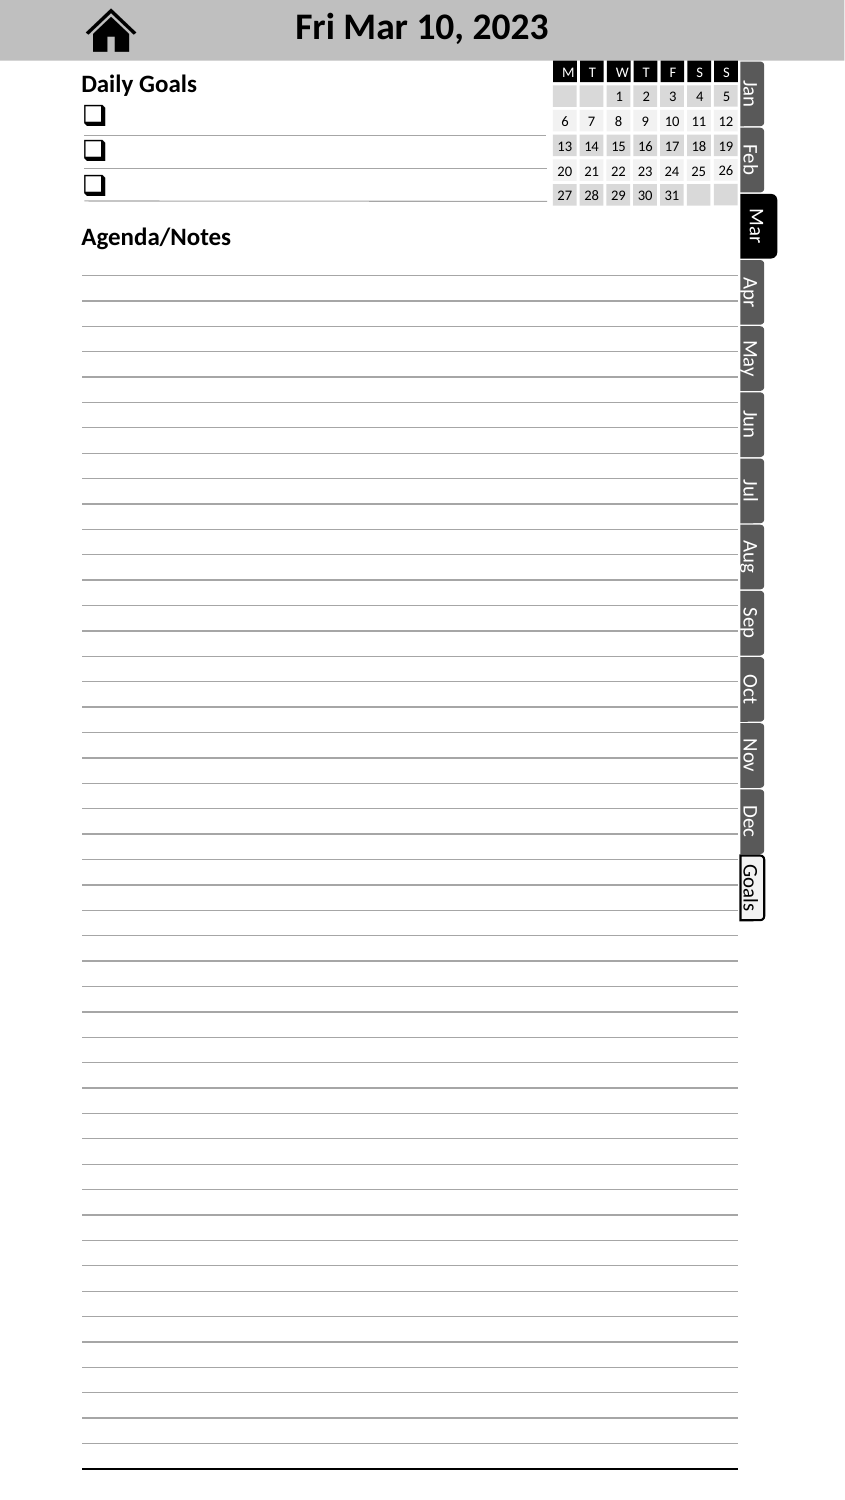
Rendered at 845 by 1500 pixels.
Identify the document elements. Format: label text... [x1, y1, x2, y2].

list Fri Mar 10, 2023 [190, 0, 655, 61]
picture [82, 1, 140, 59]
